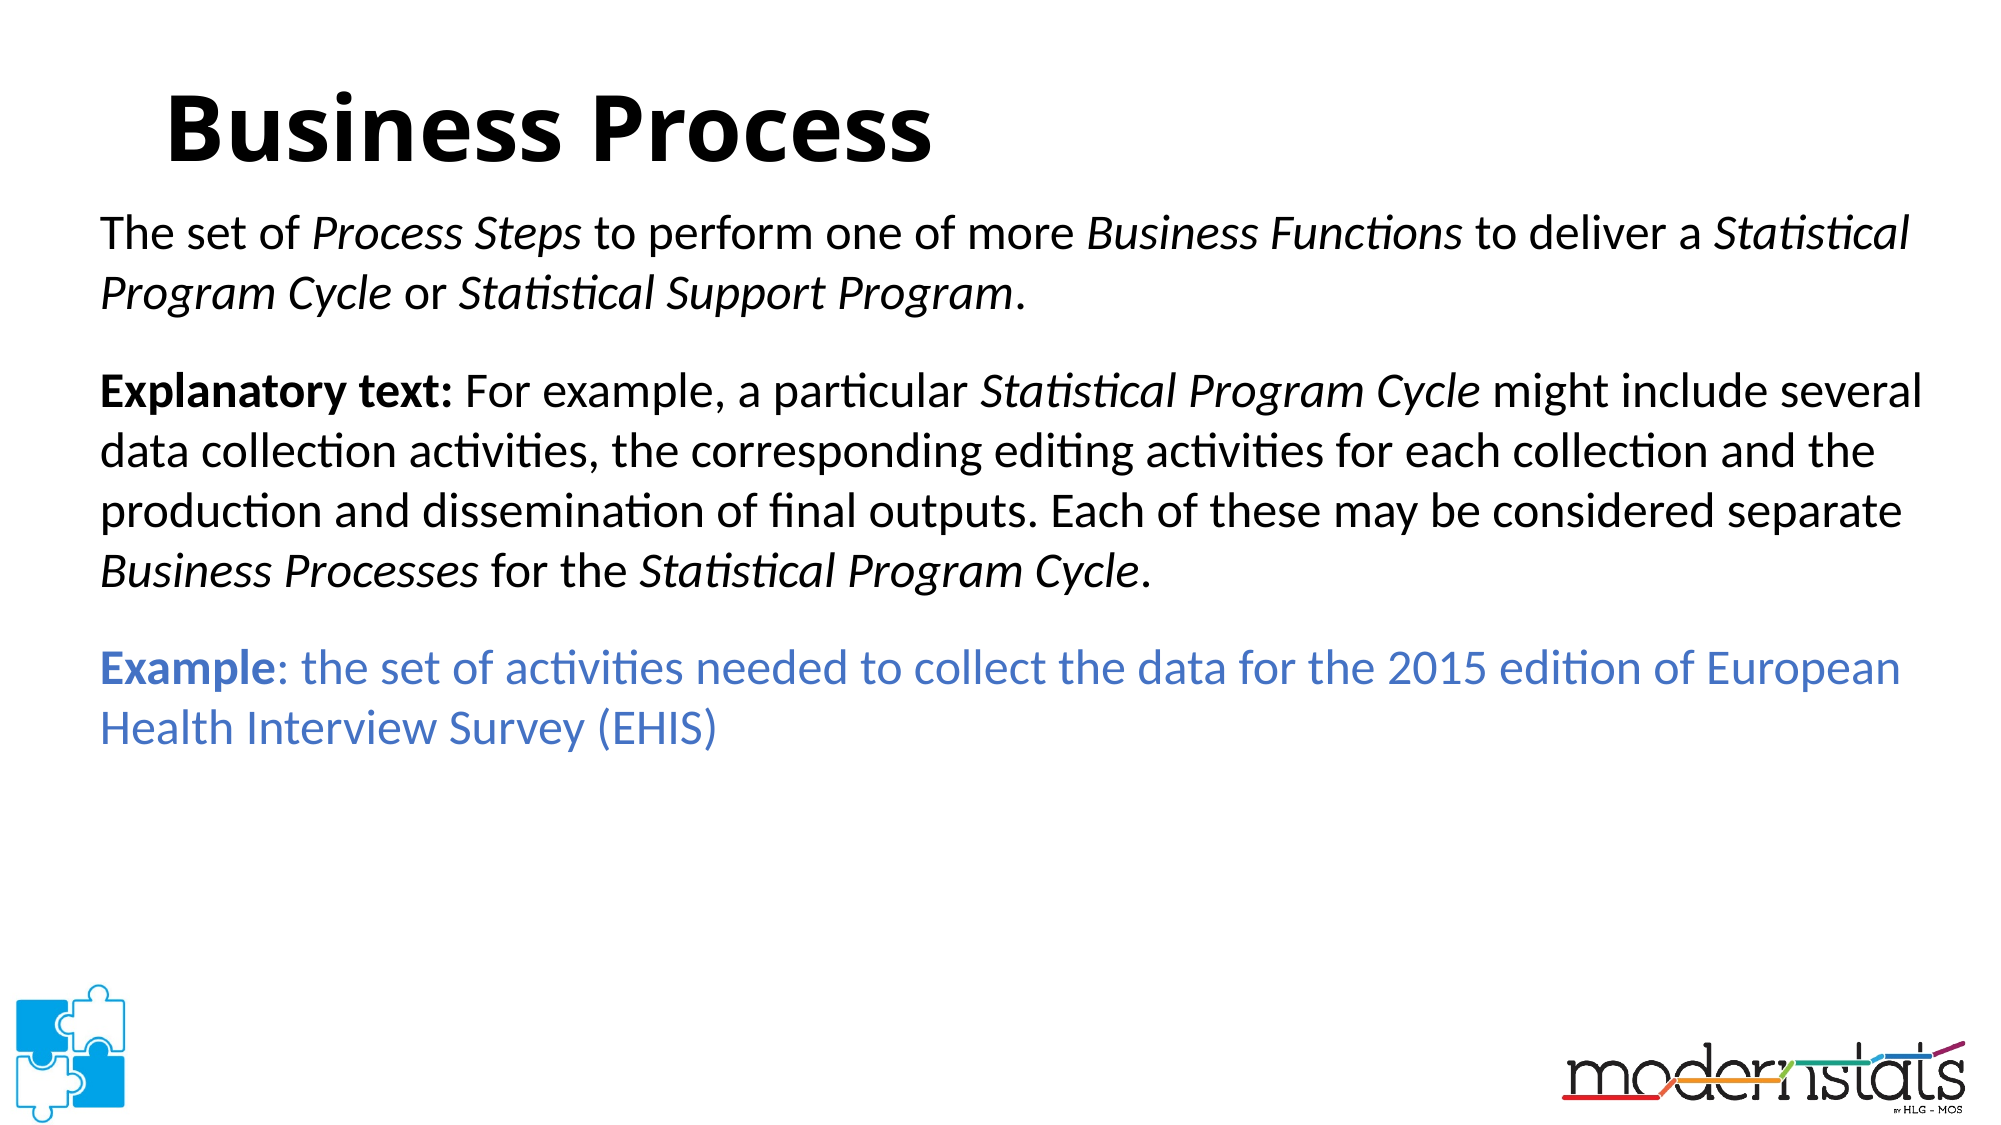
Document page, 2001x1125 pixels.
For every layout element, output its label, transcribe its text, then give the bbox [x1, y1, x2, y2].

list The set of Process Steps to perform one of more Business Functions to deliver a Statistical Program Cycle or Statistical Support Program. Explanatory text: For example, a particular Statistical Program Cycle might include several data collection activities, the corresponding editing activities for each collection and the production and dissemination of final outputs. Each of these may be considered separate Business Processes for the Statistical Program Cycle. Example: the set of activities needed to collect the data for the 2015 edition of European Health Interview Survey (EHIS) [84, 192, 1979, 1018]
title Business Process [148, 23, 1874, 192]
picture [10, 982, 130, 1125]
picture [1561, 1035, 1966, 1117]
